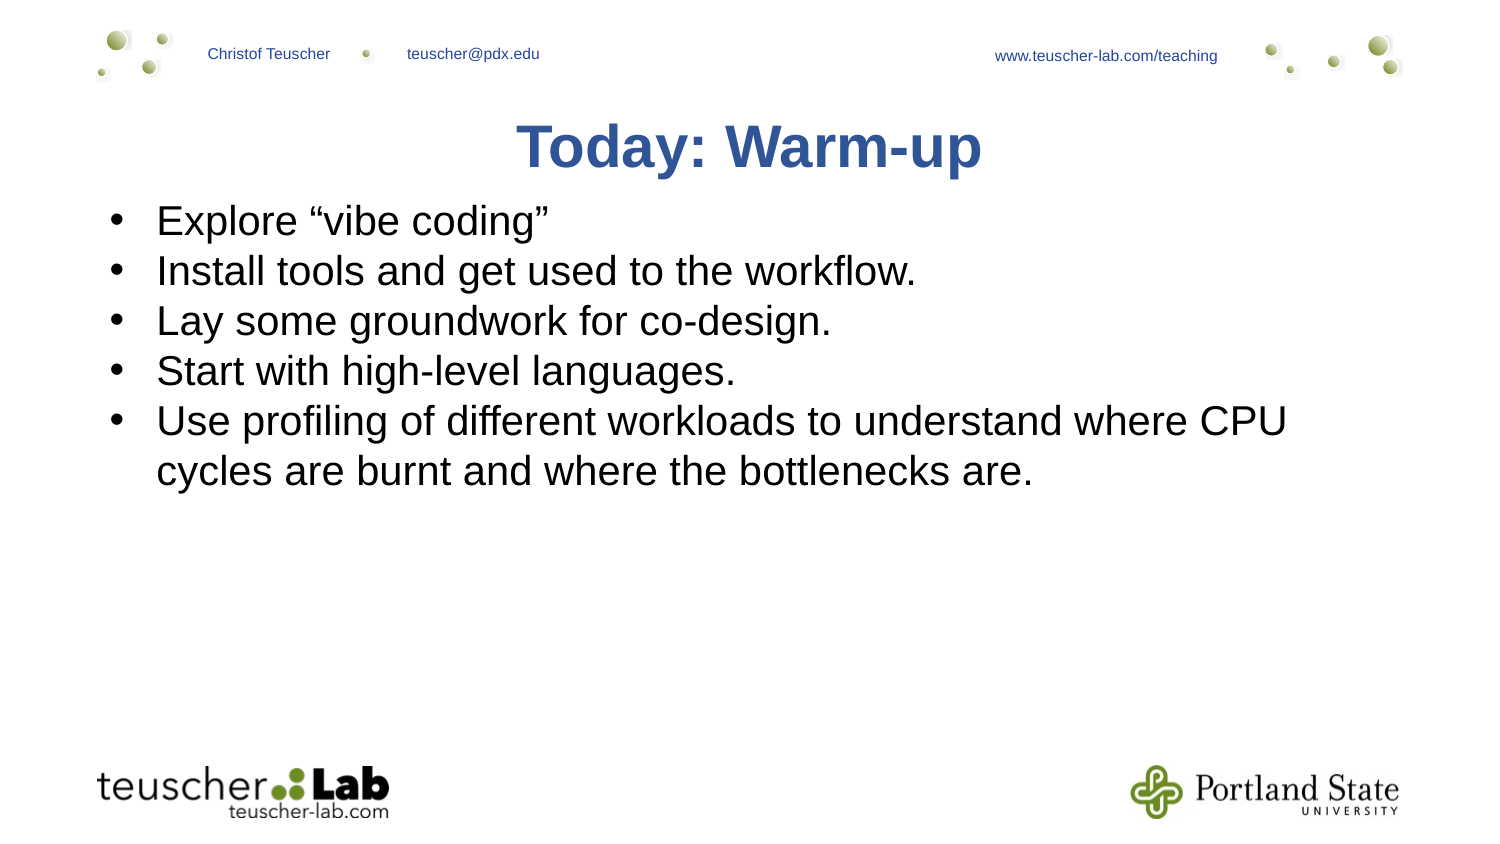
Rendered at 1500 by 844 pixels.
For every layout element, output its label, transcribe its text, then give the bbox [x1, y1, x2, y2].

text_box Explore “vibe coding” Install tools and get used to the workflow. Lay some groundwork for co-design. Start with high-level languages. Use profiling of different workloads to understand where CPU cycles are burnt and where the bottlenecks are. [94, 186, 1397, 552]
text_box Today: Warm-up [0, 110, 1500, 187]
picture [97, 766, 389, 818]
picture [1130, 765, 1399, 819]
